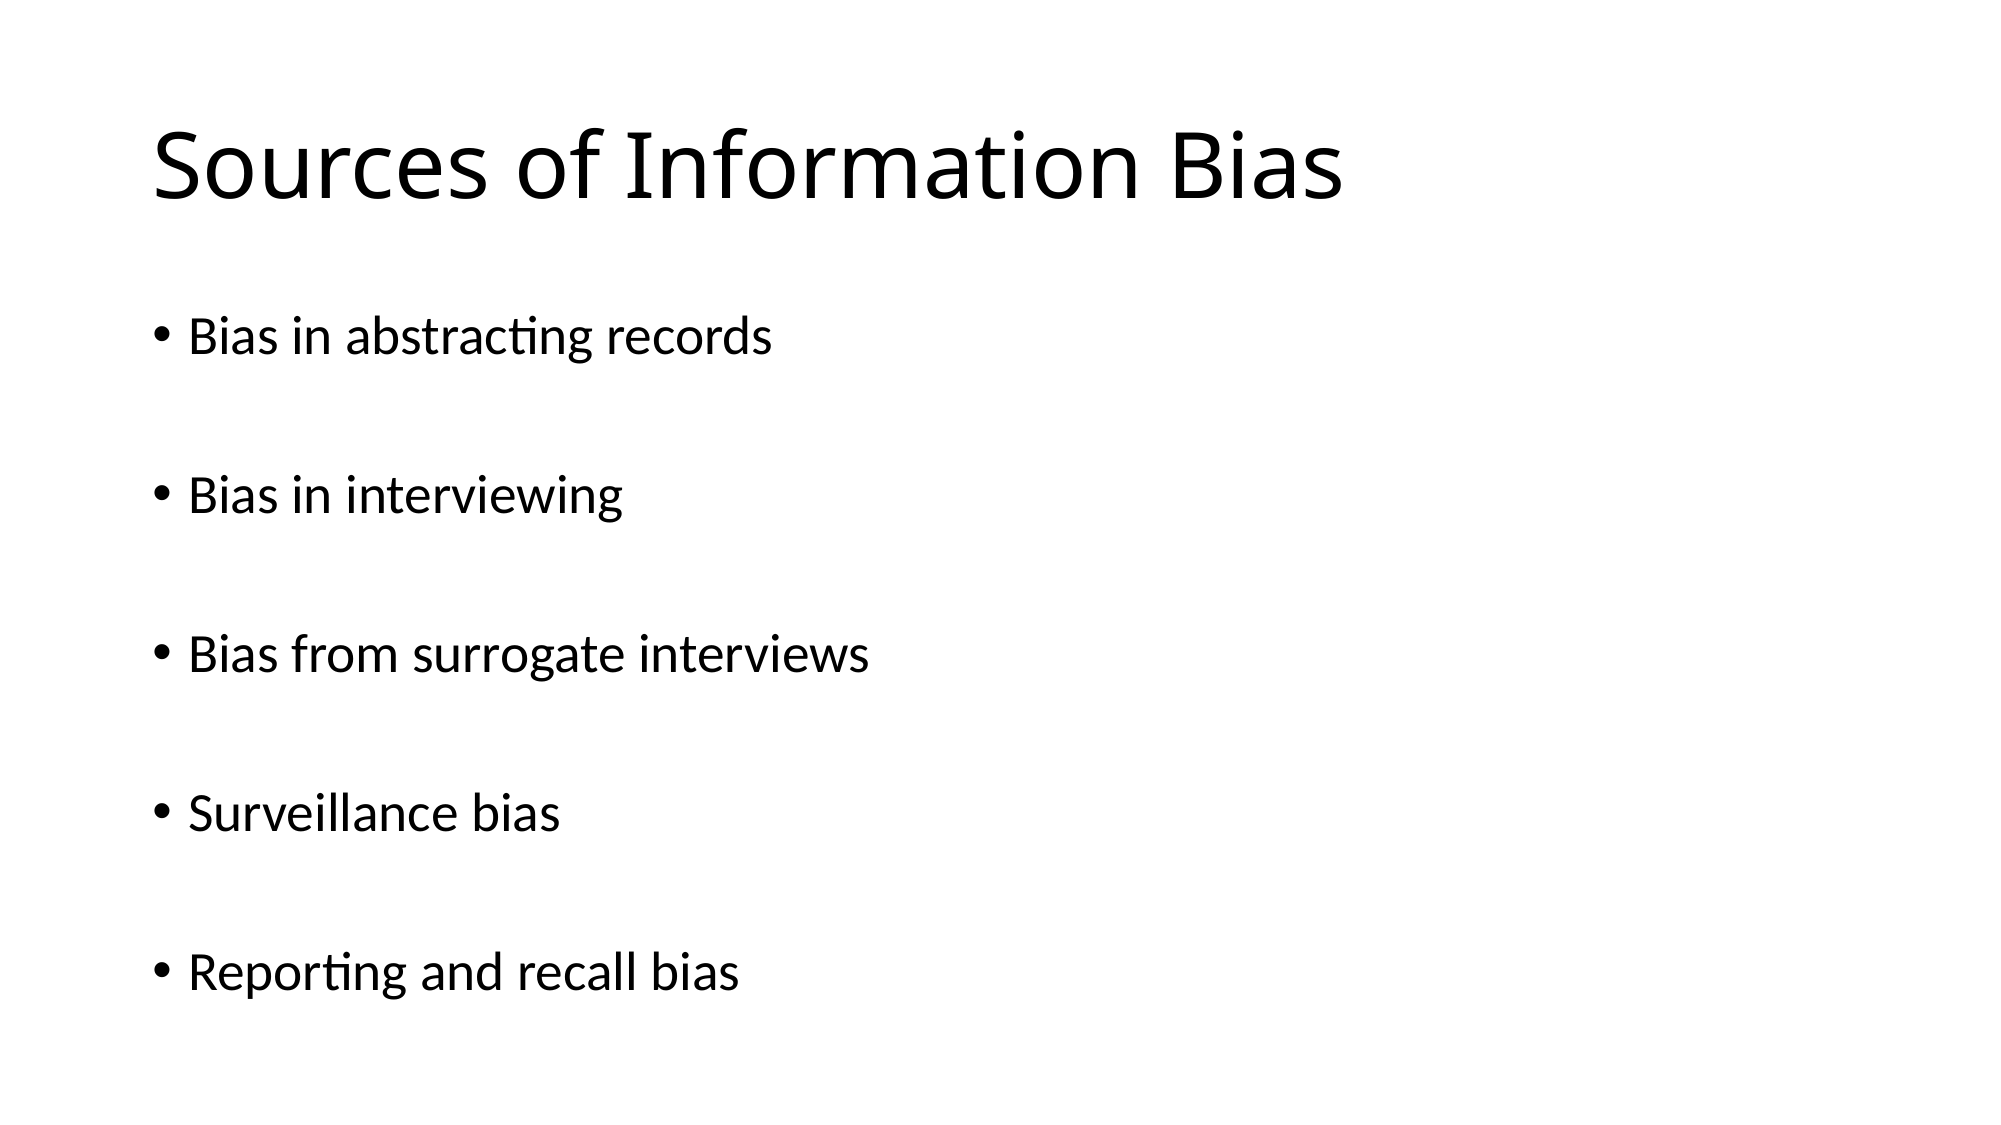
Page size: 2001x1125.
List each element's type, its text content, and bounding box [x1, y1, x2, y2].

title Sources of Information Bias [137, 59, 1863, 278]
list Bias in abstracting records Bias in interviewing Bias from surrogate interviews Surveillance bias Reporting and recall bias [137, 299, 1863, 1014]
